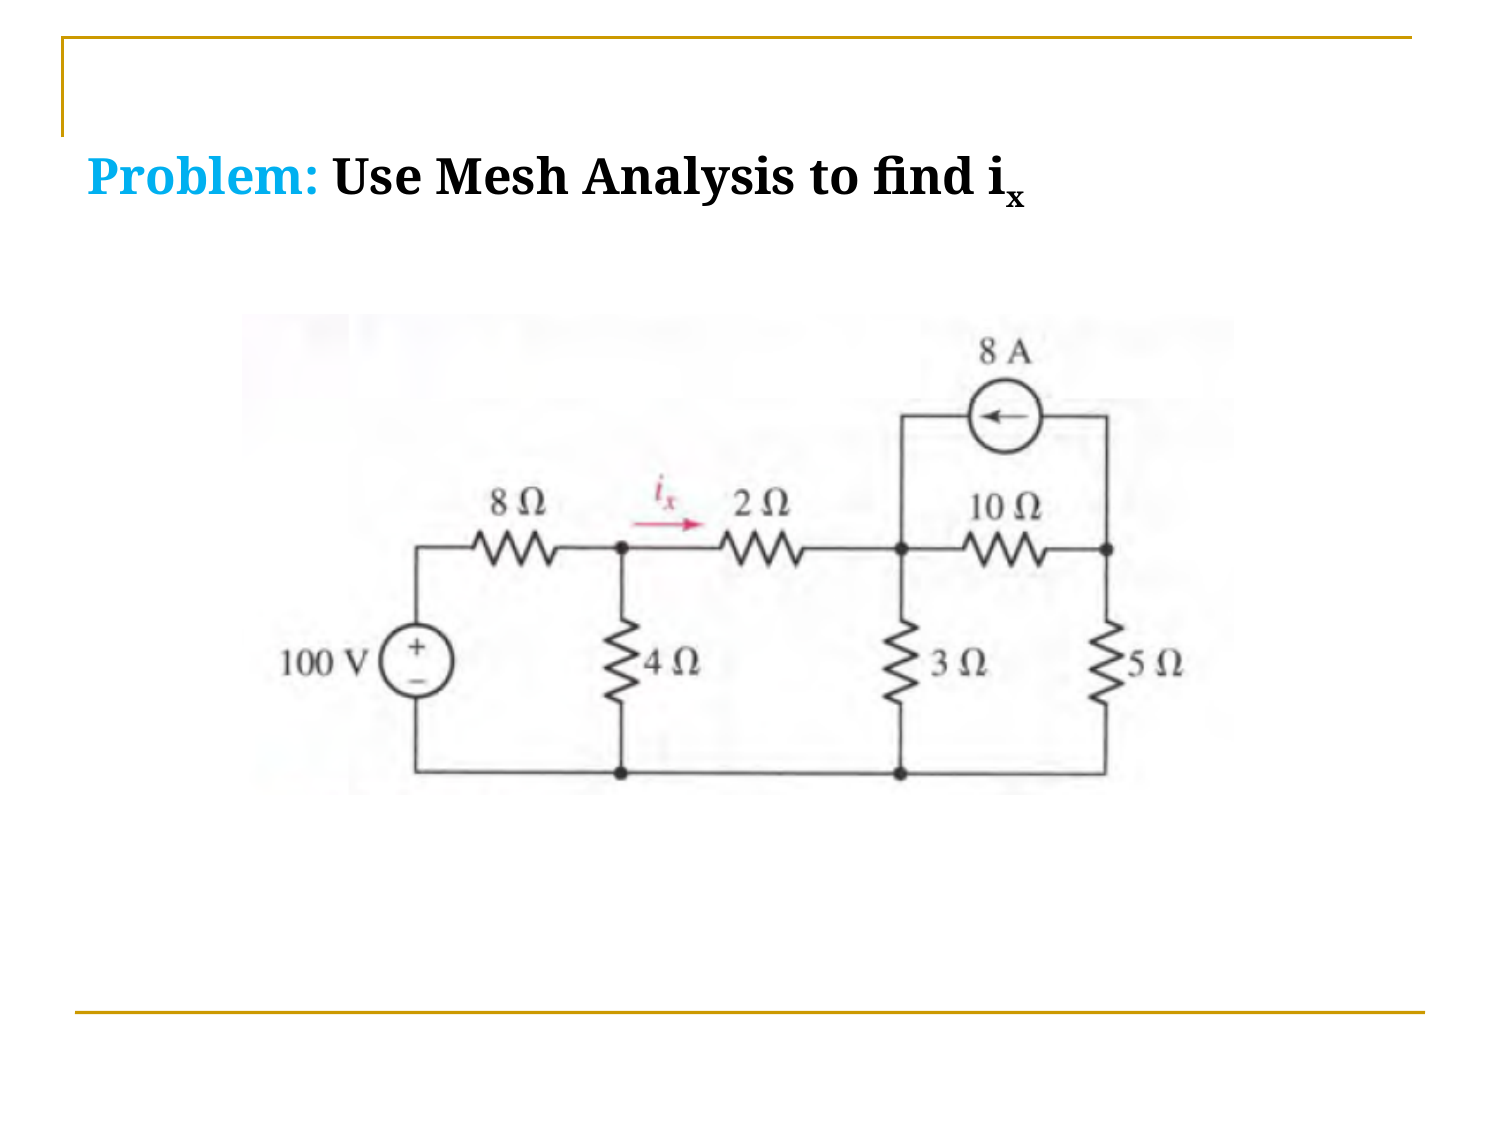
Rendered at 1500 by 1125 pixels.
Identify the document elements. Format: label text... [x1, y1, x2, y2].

picture [241, 314, 1235, 795]
text_box Problem: Use Mesh Analysis to find ix [72, 137, 1040, 221]
